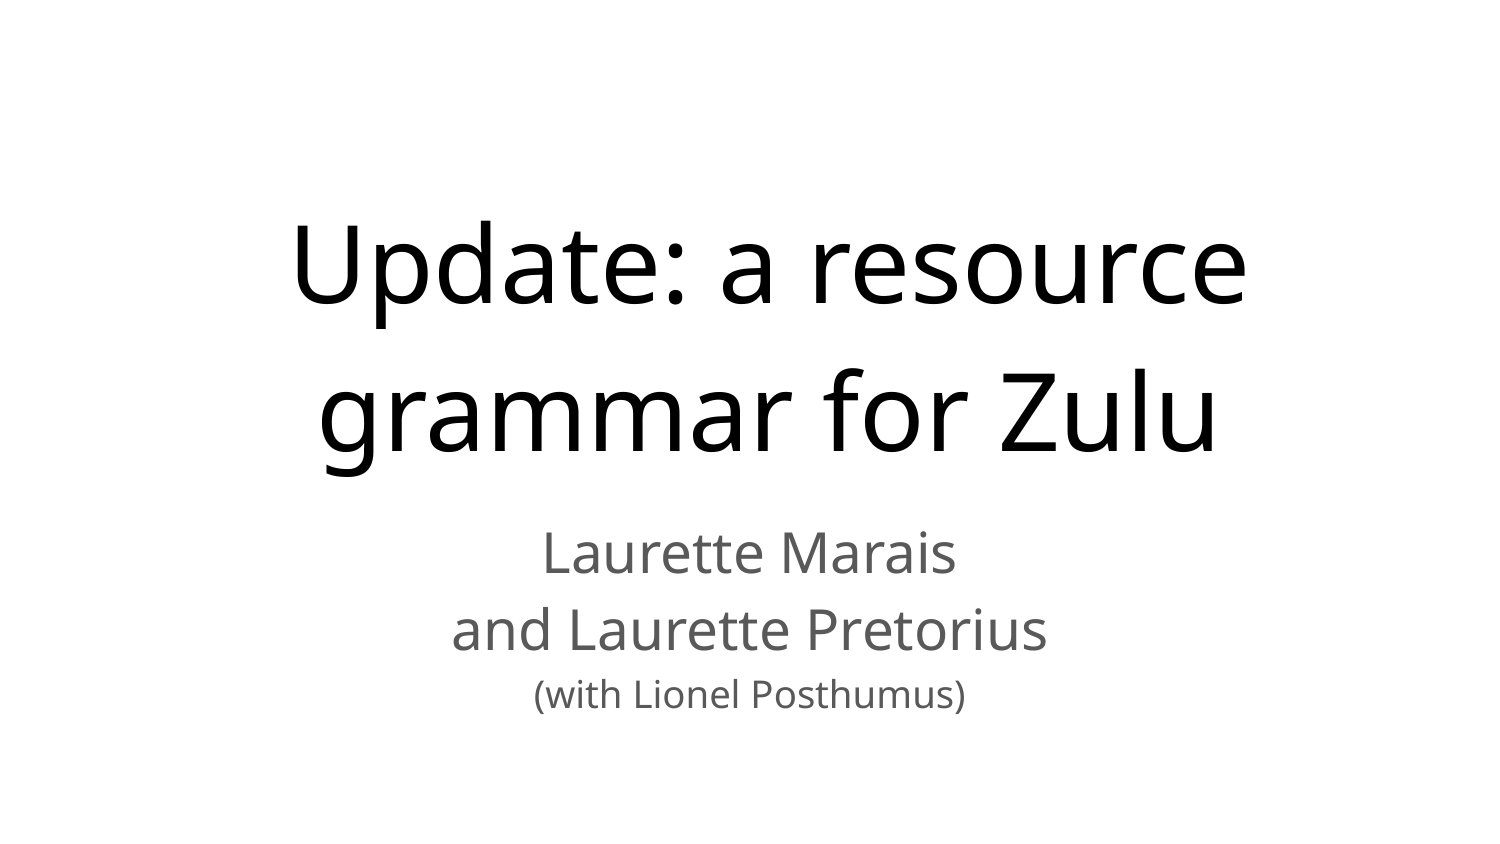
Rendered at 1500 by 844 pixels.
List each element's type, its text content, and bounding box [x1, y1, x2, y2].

title Update: a resource grammar for Zulu [70, 130, 1469, 499]
subtitle Laurette Marais and Laurette Pretorius (with Lionel Posthumus) [51, 498, 1449, 737]
